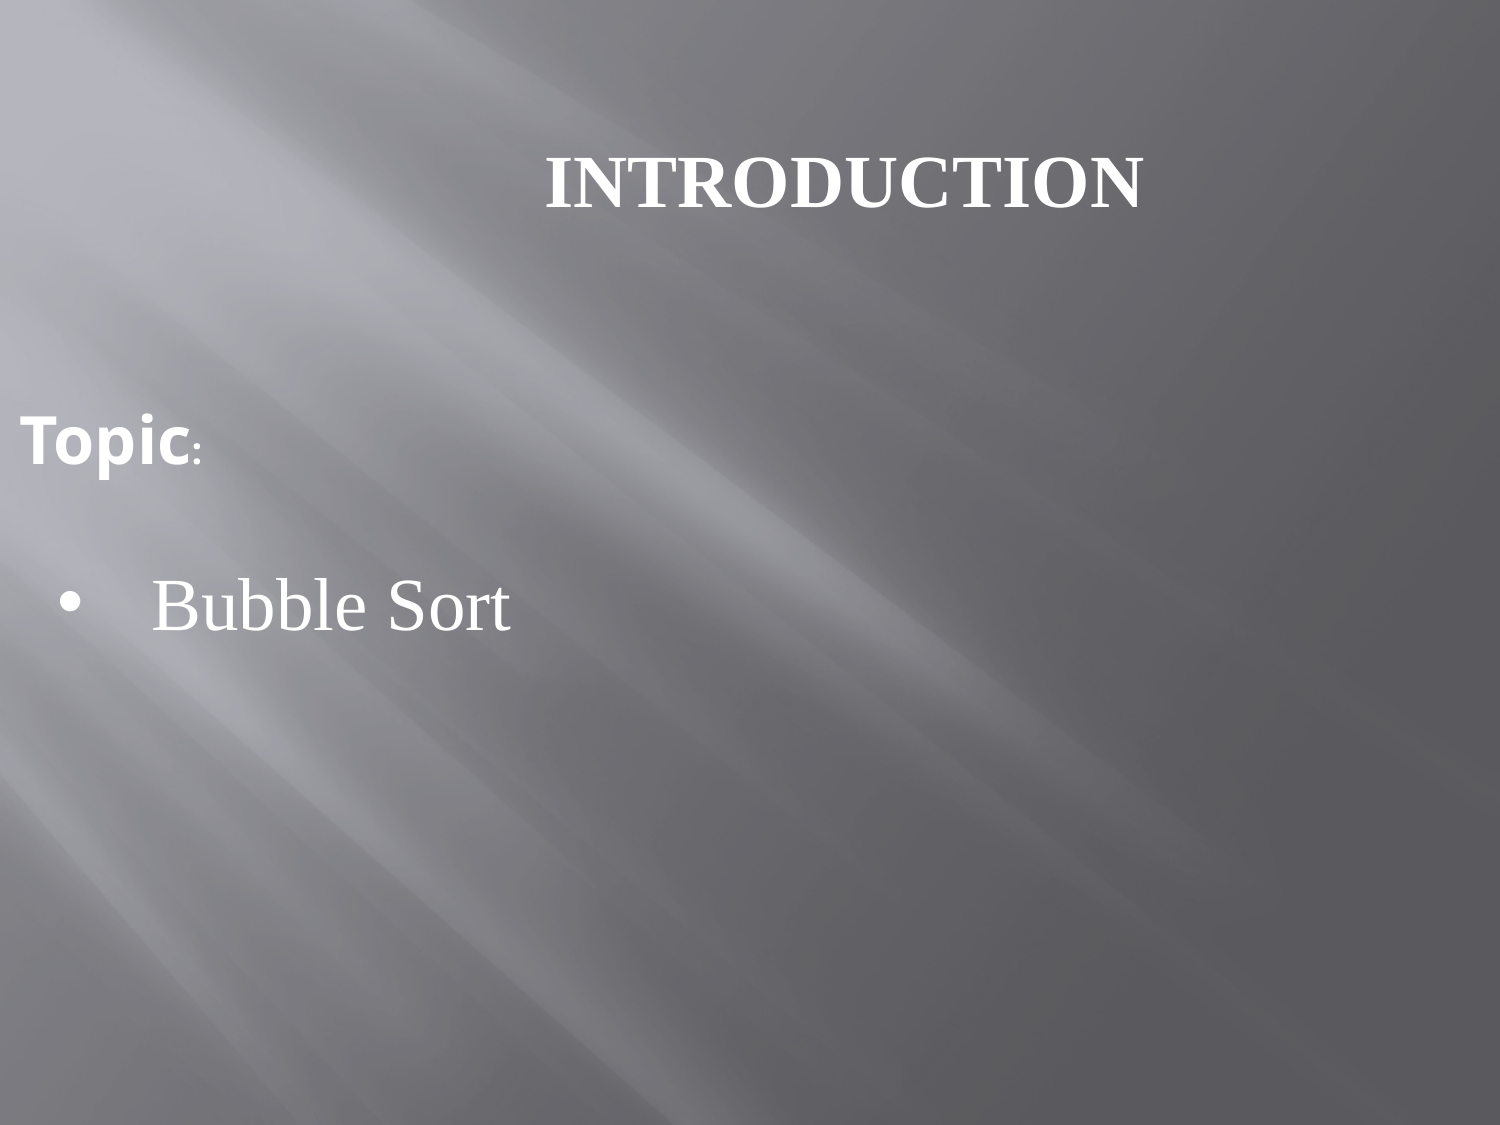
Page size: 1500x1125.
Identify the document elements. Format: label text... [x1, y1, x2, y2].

text_box Bubble Sort [42, 548, 527, 654]
text_box INTRODUCTION [525, 124, 1164, 230]
text_box Topic: [4, 390, 755, 566]
